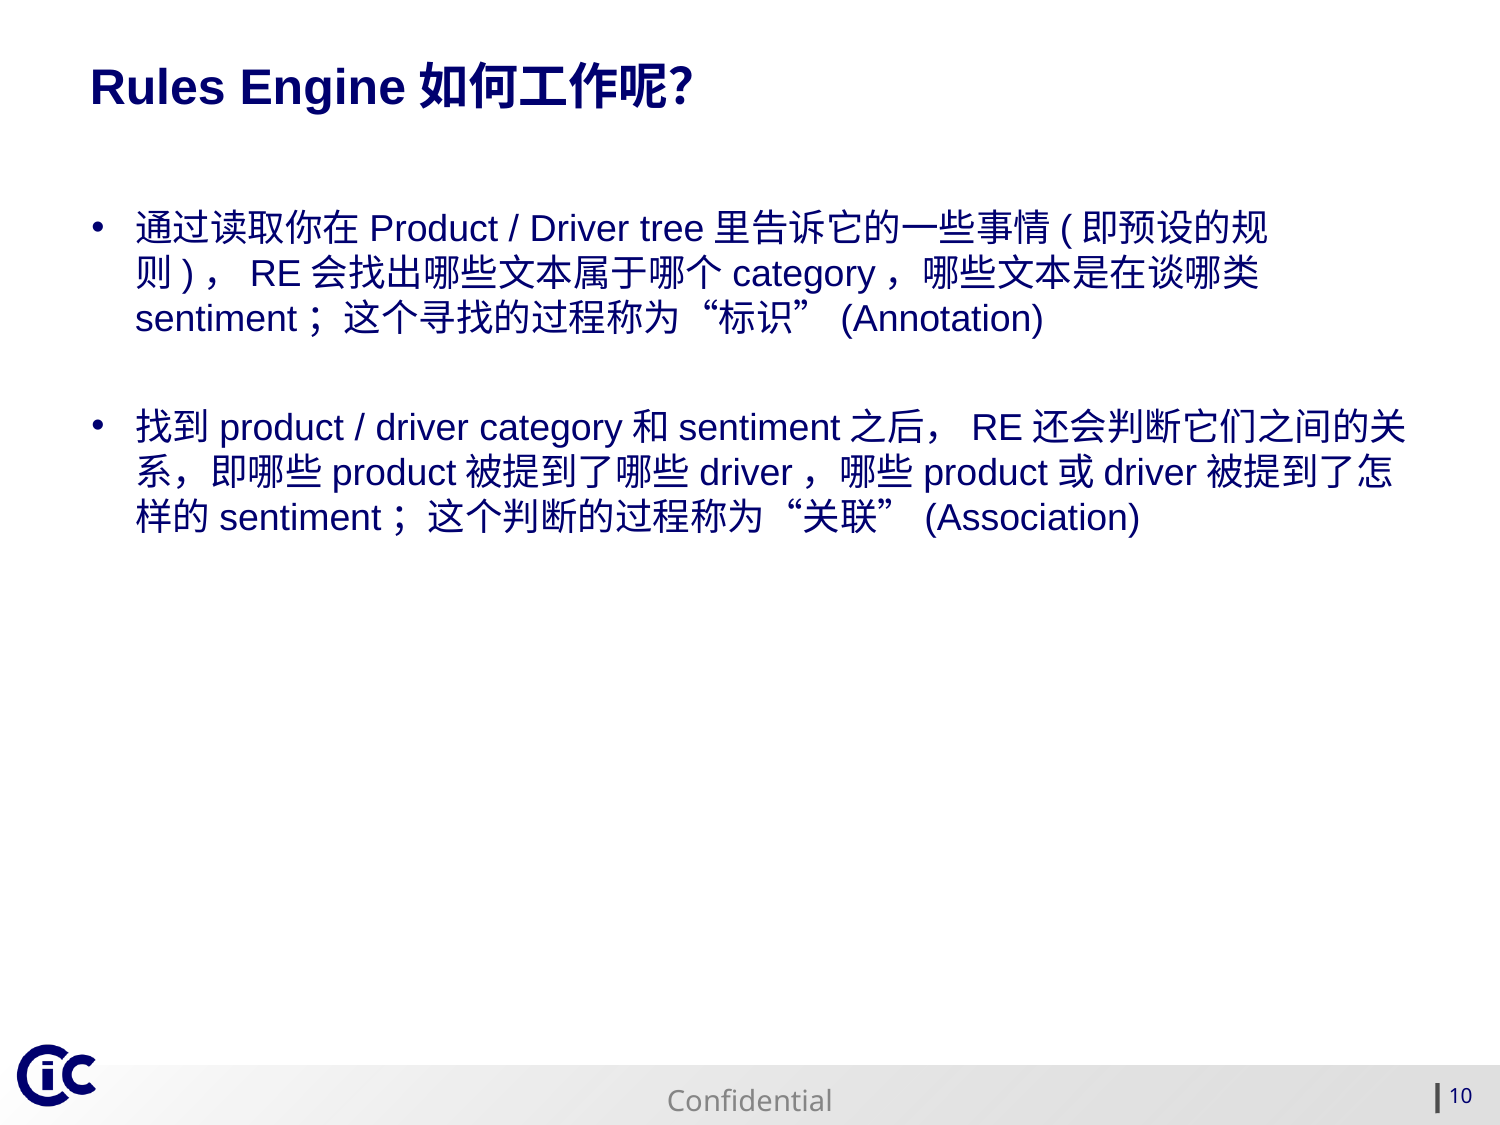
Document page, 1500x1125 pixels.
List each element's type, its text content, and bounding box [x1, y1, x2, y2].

picture [12, 1040, 100, 1109]
text_box Rules Engine如何工作呢？ [74, 47, 1425, 123]
text_box 通过读取你在Product / Driver tree里告诉它的一些事情(即预设的规则)，RE会找出哪些文本属于哪个category，哪些文本是在谈哪类sentiment；这个寻找的过程称为“标识”(Annotation) 找到product / driver category和sentiment之后，RE还会判断它们之间的关系，即哪些product被提到了哪些driver，哪些product或driver被提到了怎样的sentiment；这个判断的过程称为“关联”(Association) [76, 196, 1427, 1000]
